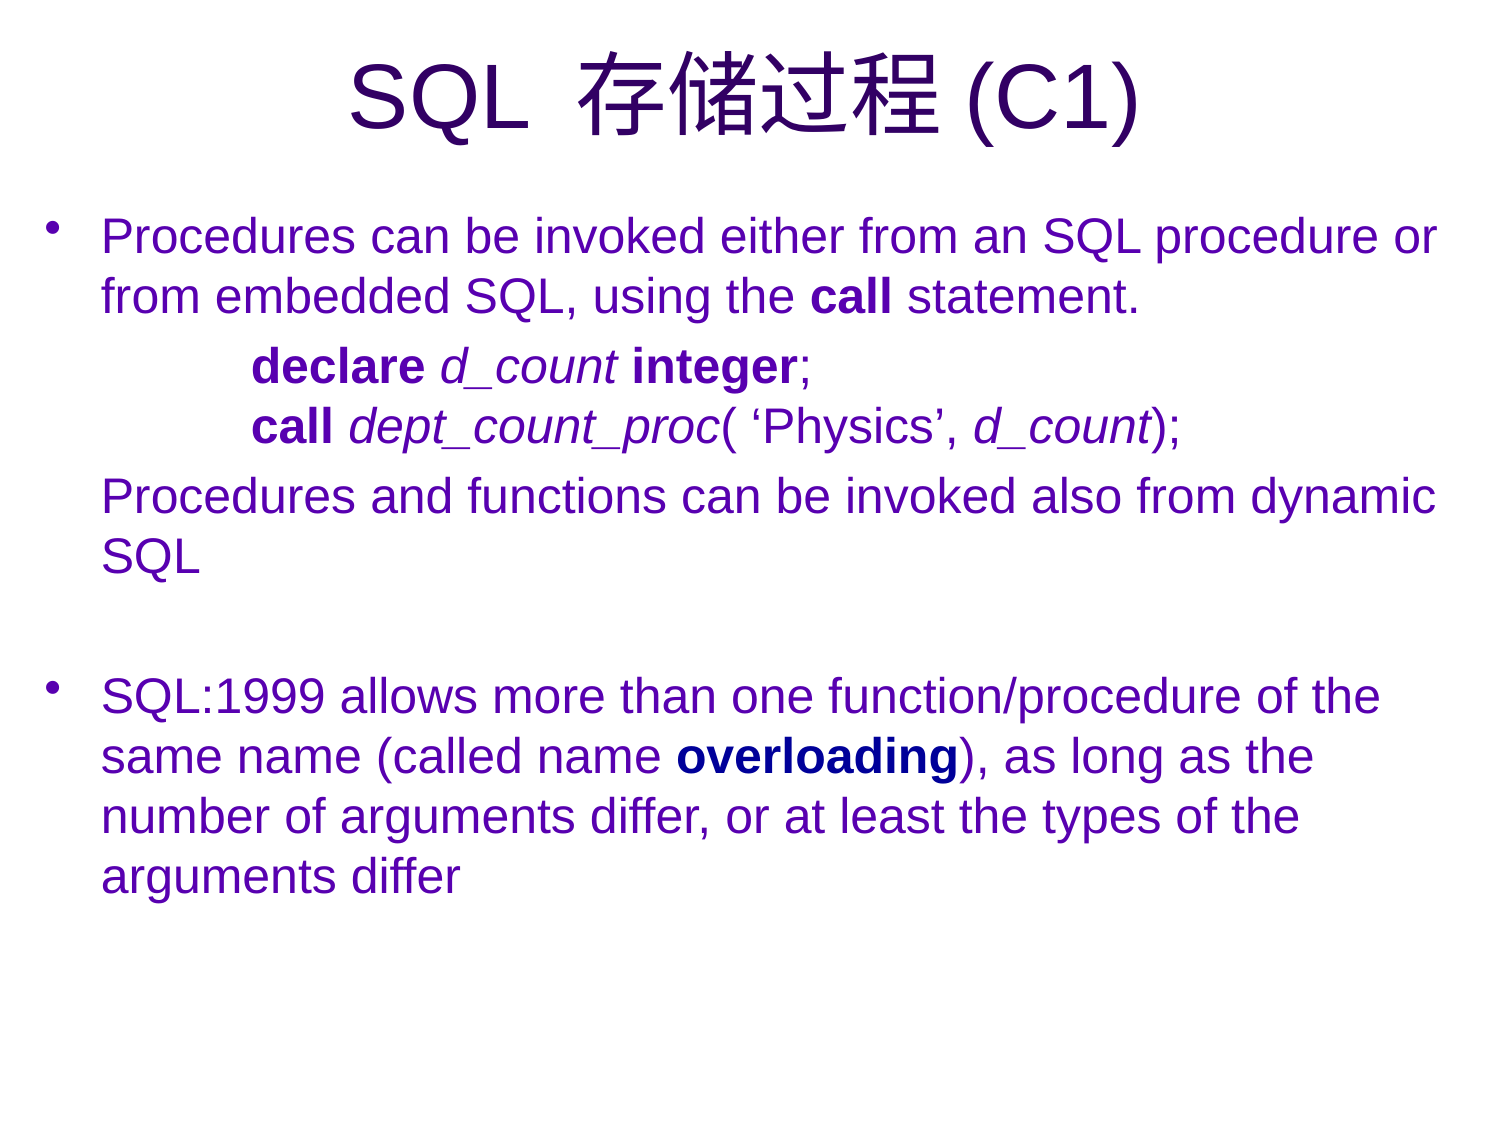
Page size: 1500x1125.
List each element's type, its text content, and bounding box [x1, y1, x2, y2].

list Procedures can be invoked either from an SQL procedure or from embedded SQL, using the call statement. declare d_count integer; call dept_count_proc( ‘Physics’, d_count); Procedures and functions can be invoked also from dynamic SQL SQL:1999 allows more than one function/procedure of the same name (called name overloading), as long as the number of arguments differ, or at least the types of the arguments differ [29, 196, 1479, 1063]
title SQL 存储过程(C1) [0, 10, 1491, 173]
